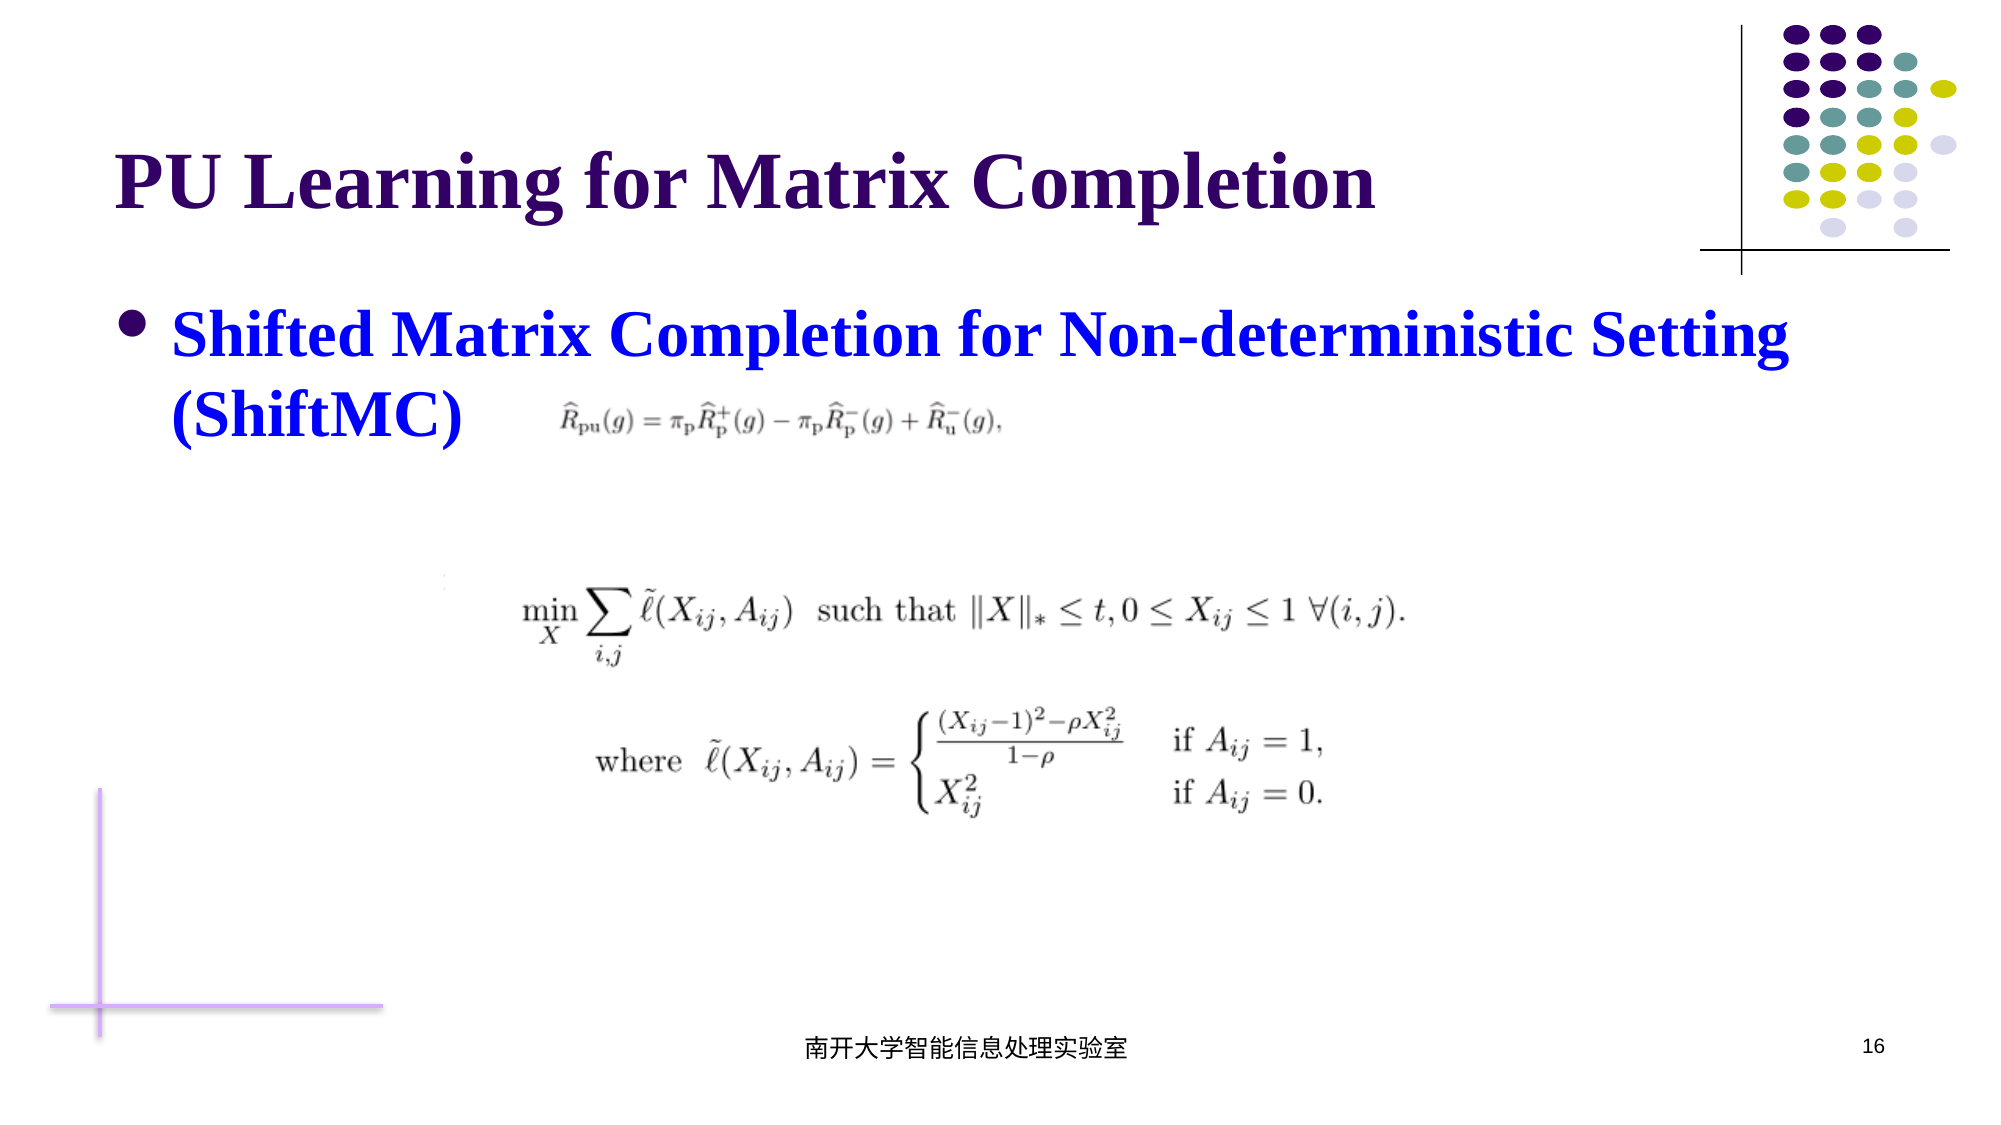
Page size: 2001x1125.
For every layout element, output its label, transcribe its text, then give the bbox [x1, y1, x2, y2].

footer 南开大学智能信息处理实验室 [99, 1025, 1433, 1100]
title PU Learning for Matrix Completion [99, 20, 1750, 233]
picture [394, 522, 1461, 824]
picture [513, 378, 1039, 459]
list Shifted Matrix Completion for Non-deterministic Setting (ShiftMC) [99, 282, 1900, 1006]
slide_number 16 [1433, 1025, 1900, 1100]
